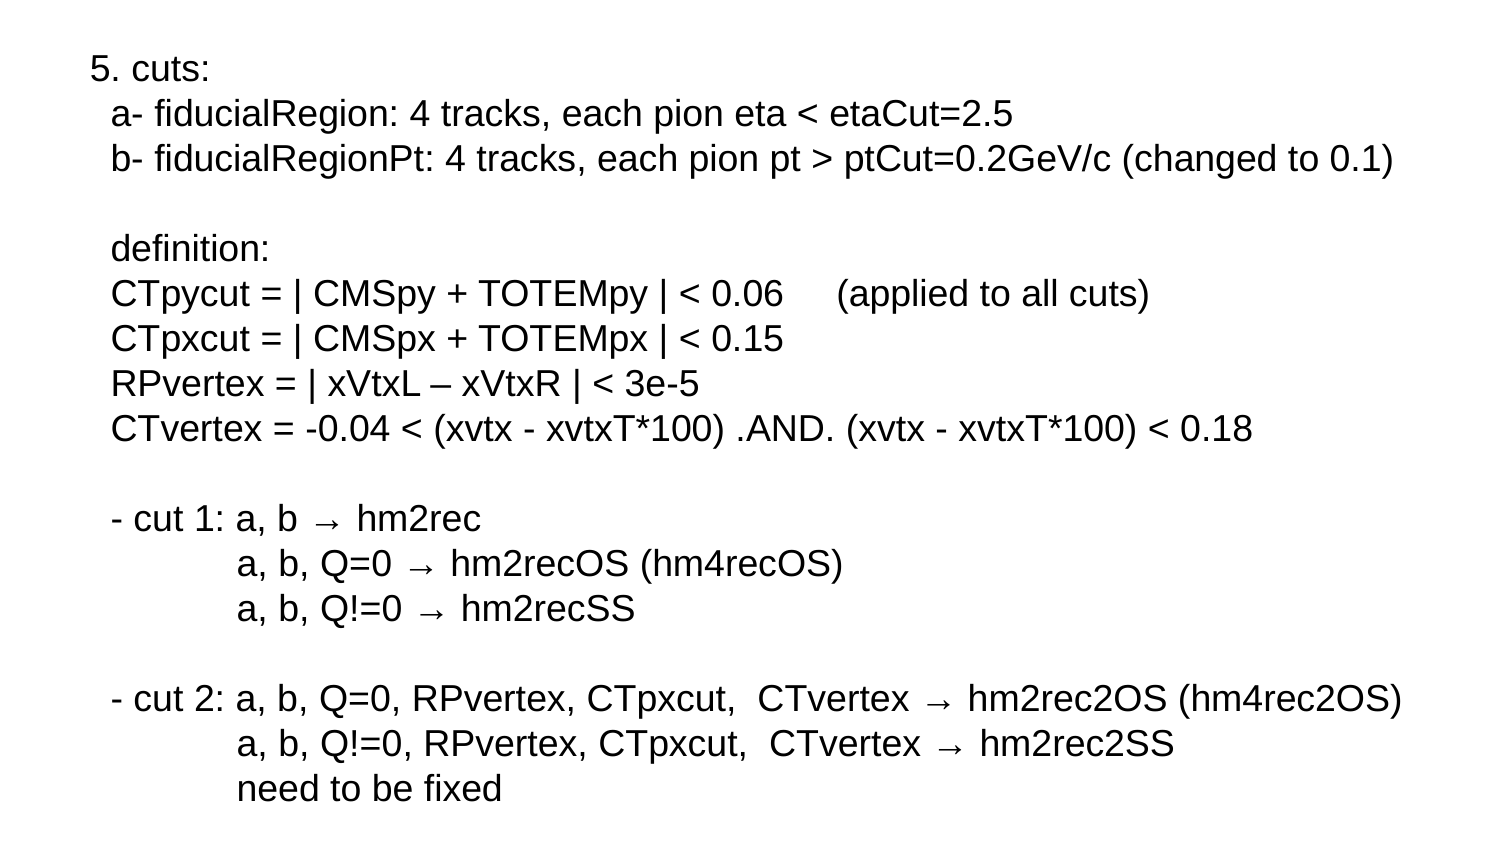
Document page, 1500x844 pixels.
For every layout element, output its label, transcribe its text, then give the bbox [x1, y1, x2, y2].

text_box 5. cuts: a- fiducialRegion: 4 tracks, each pion eta < etaCut=2.5 b- fiducialRegionPt: 4 tracks, each pion pt > ptCut=0.2GeV/c (changed to 0.1) definition: CTpycut = | CMSpy + TOTEMpy | < 0.06 (applied to all cuts) CTpxcut = | CMSpx + TOTEMpx | < 0.15 RPvertex = | xVtxL – xVtxR | < 3e-5 CTvertex = -0.04 < (xvtx - xvtxT*100) .AND. (xvtx - xvtxT*100) < 0.18 - cut 1: a, b → hm2rec a, b, Q=0 → hm2recOS (hm4recOS) a, b, Q!=0 → hm2recSS - cut 2: a, b, Q=0, RPvertex, CTpxcut, CTvertex → hm2rec2OS (hm4rec2OS) a, b, Q!=0, RPvertex, CTpxcut, CTvertex → hm2rec2SS need to be fixed [74, 36, 1455, 844]
